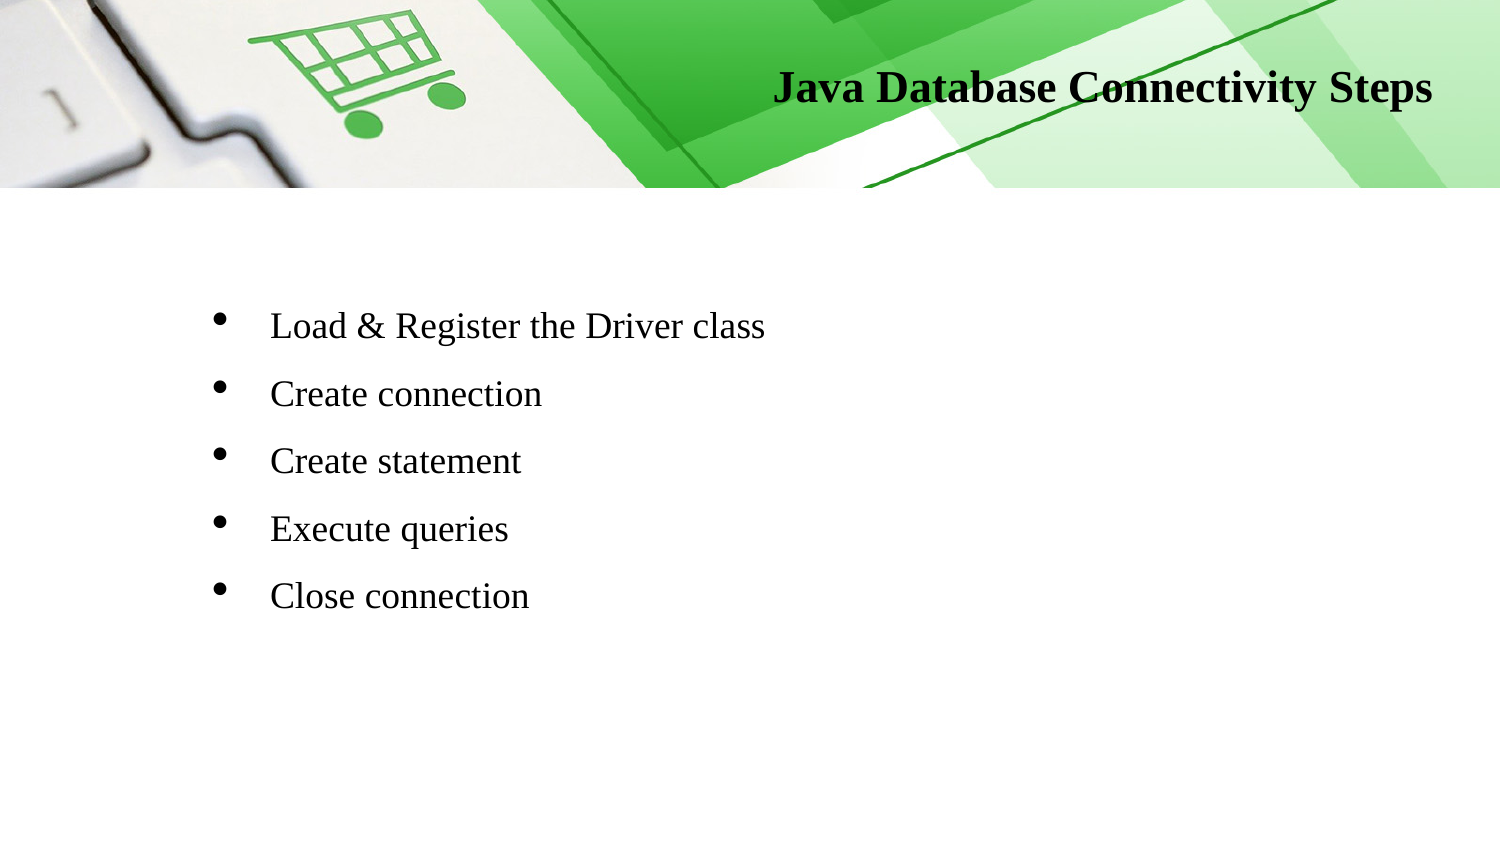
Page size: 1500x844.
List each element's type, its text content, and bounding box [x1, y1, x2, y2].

text_box Load & Register the Driver class Create connection Create statement Execute queries Close connection [198, 271, 952, 624]
picture [0, 0, 1500, 844]
title Java Database Connectivity Steps [123, 0, 1449, 176]
